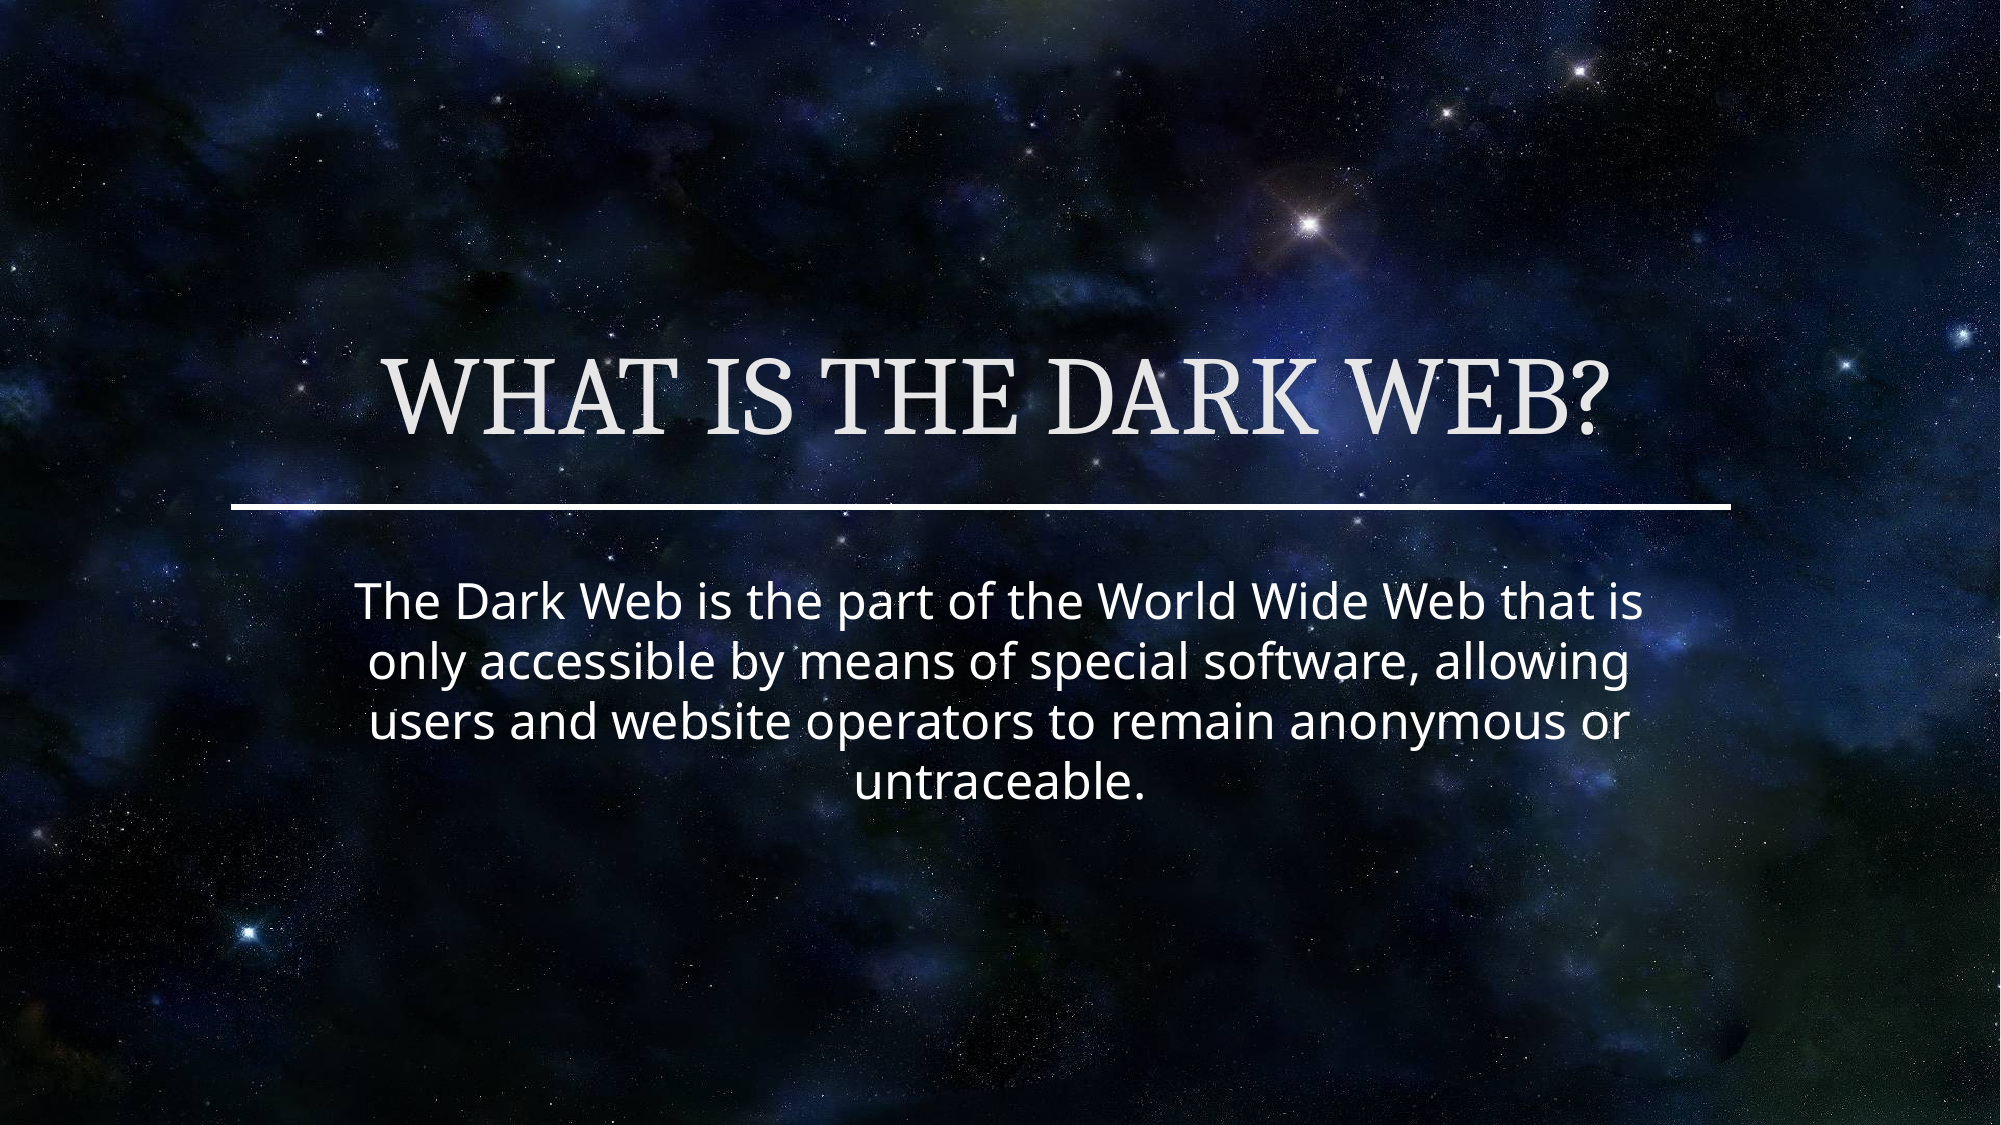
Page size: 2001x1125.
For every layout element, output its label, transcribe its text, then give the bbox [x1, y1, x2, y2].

text_box The Dark Web is the part of the World Wide Web that is only accessible by means of special software, allowing users and website operators to remain anonymous or untraceable. [336, 562, 1664, 818]
title WHAT IS THE DARK WEB? [137, 289, 1863, 508]
picture [0, 0, 2001, 1125]
